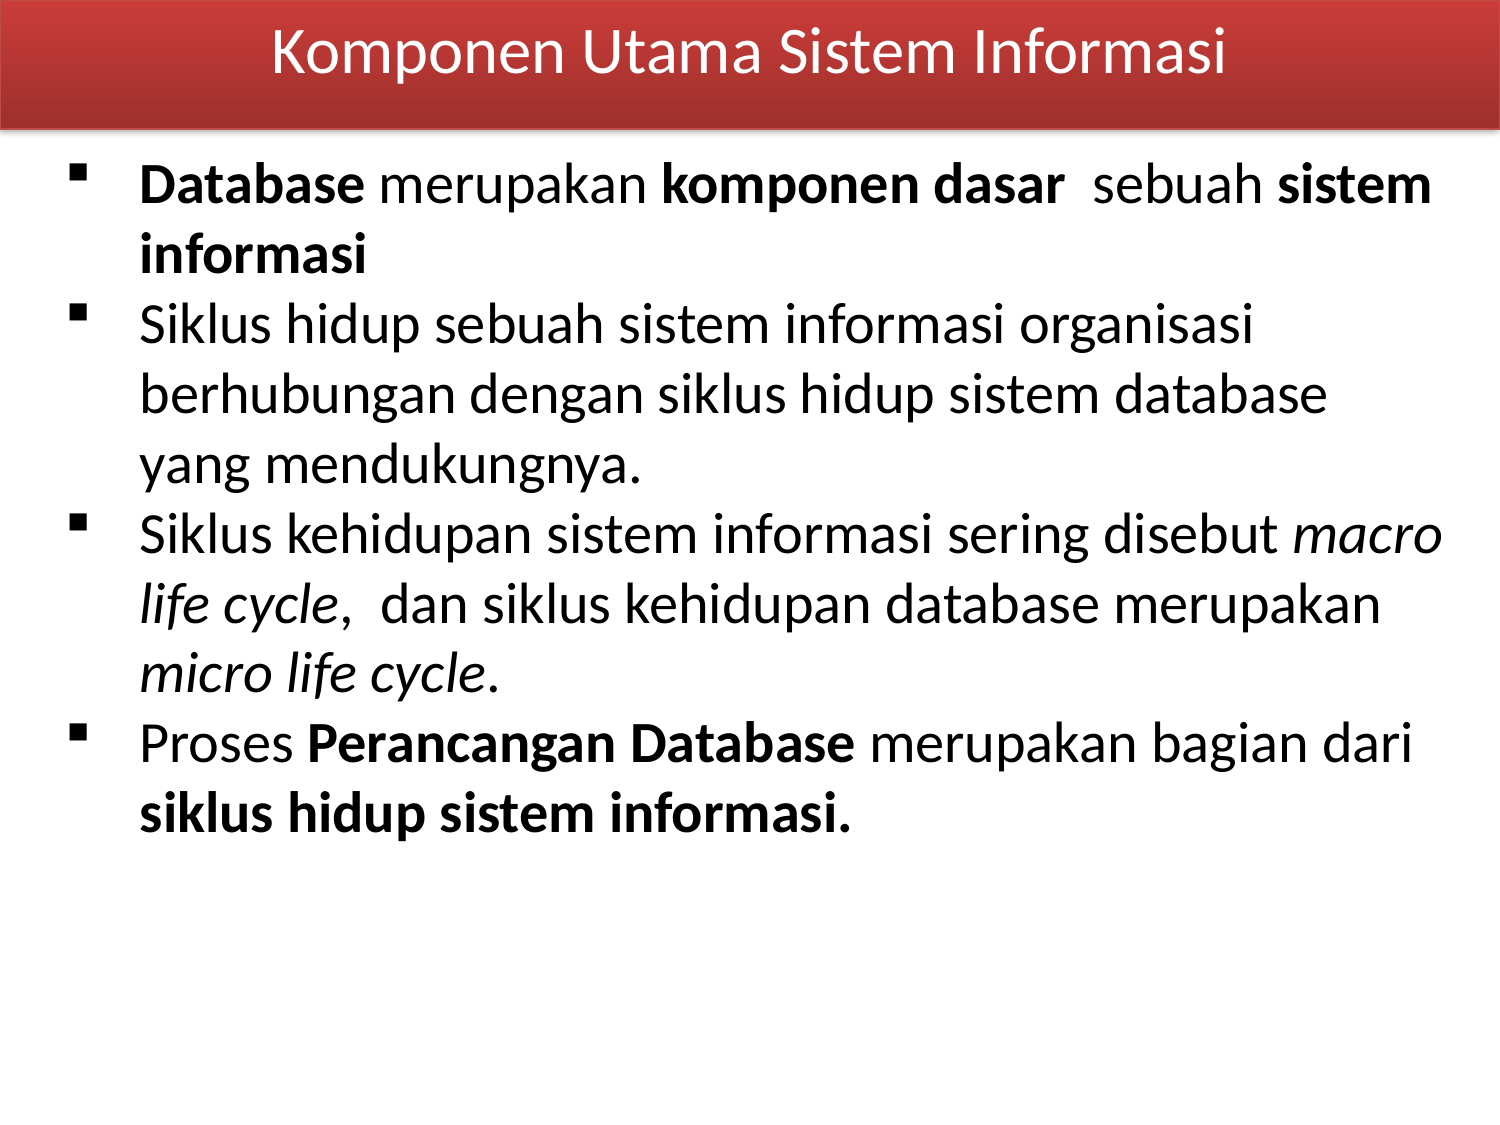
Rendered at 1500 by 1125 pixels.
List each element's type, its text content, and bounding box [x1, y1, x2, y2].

text_box Komponen Utama Sistem Informasi [0, 0, 1500, 130]
text_box Database merupakan komponen dasar sebuah sistem informasi Siklus hidup sebuah sistem informasi organisasi berhubungan dengan siklus hidup sistem database yang mendukungnya. Siklus kehidupan sistem informasi sering disebut macro life cycle, dan siklus kehidupan database merupakan micro life cycle. Proses Perancangan Database merupakan bagian dari siklus hidup sistem informasi. [49, 137, 1463, 852]
